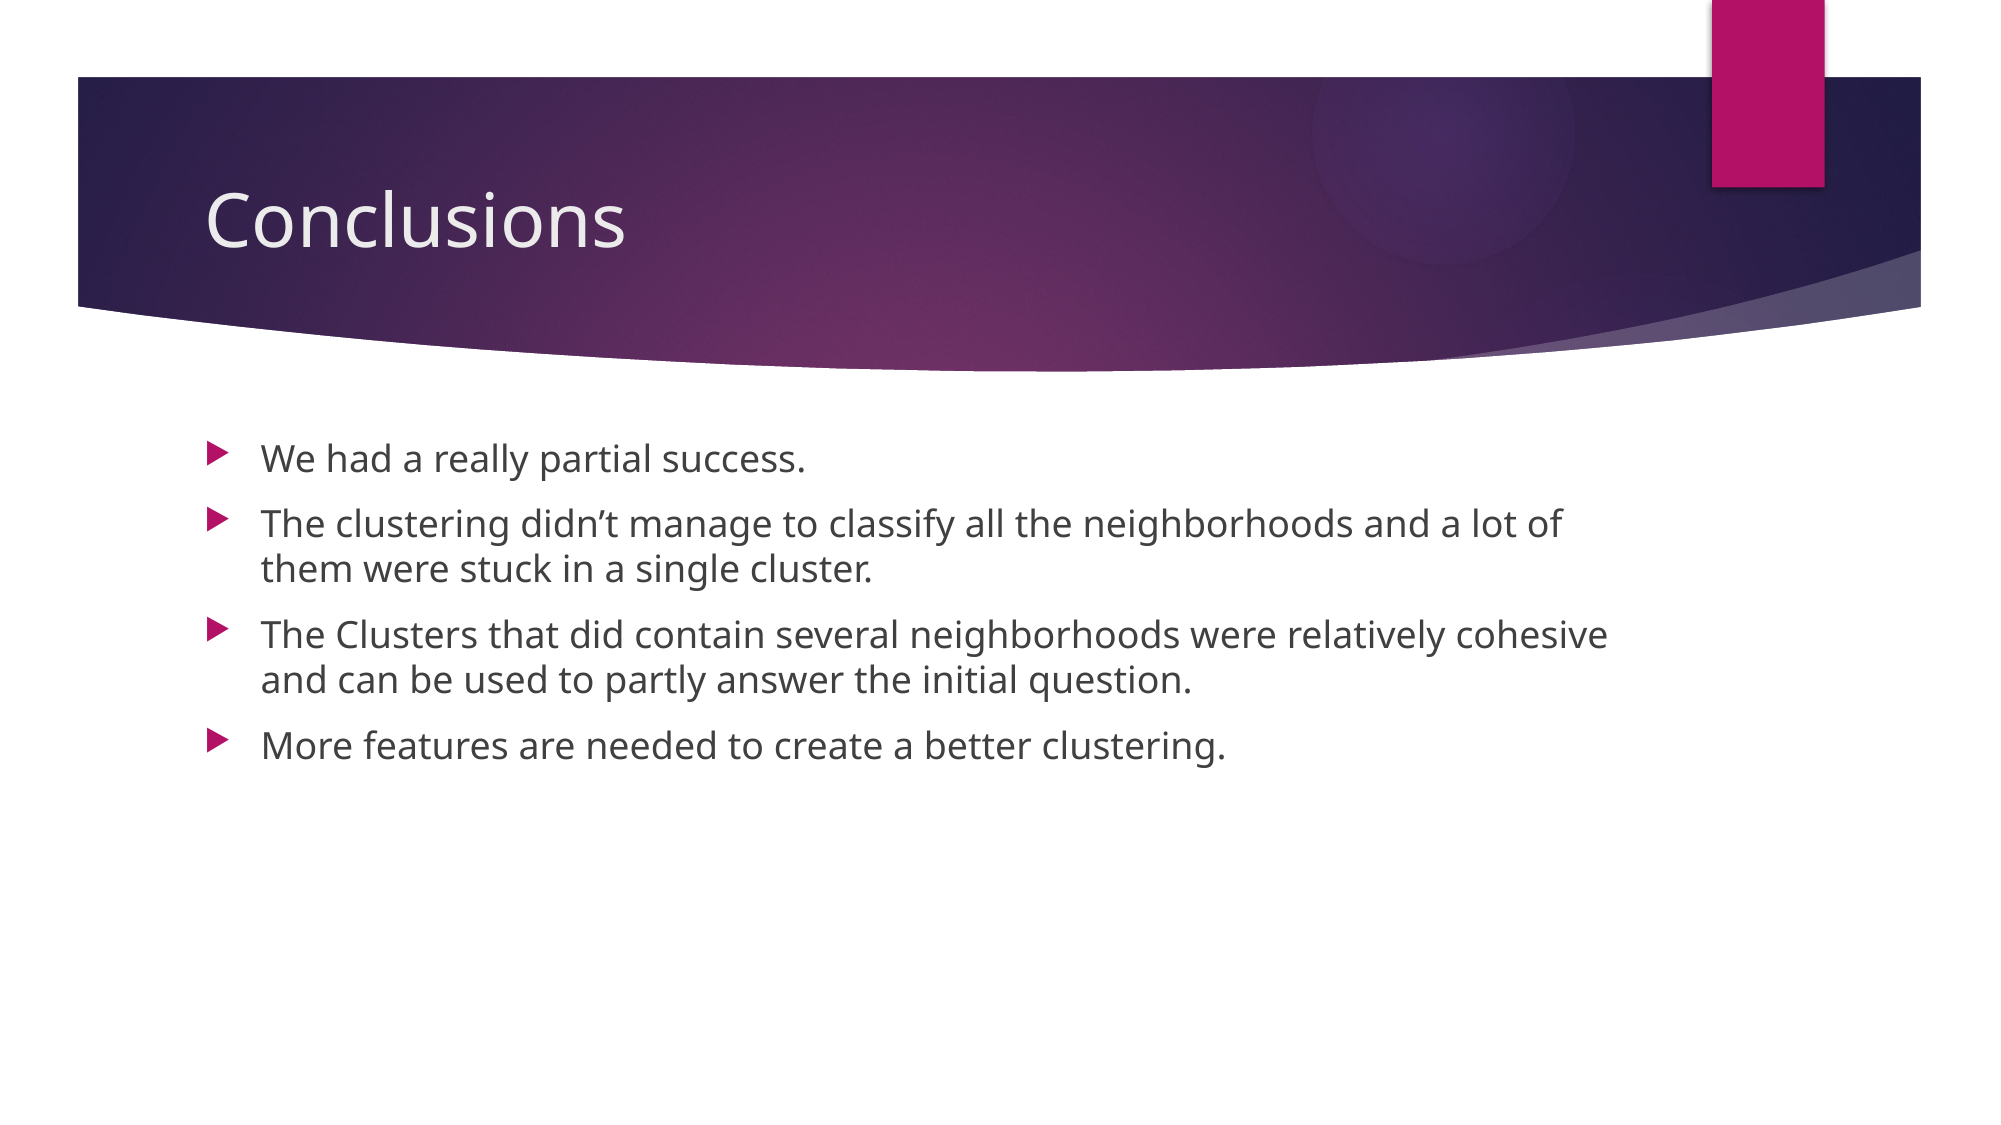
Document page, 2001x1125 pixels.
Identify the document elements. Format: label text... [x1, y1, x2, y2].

title Conclusions [189, 159, 1627, 276]
list We had a really partial success. The clustering didn’t manage to classify all the neighborhoods and a lot of them were stuck in a single cluster. The Clusters that did contain several neighborhoods were relatively cohesive and can be used to partly answer the initial question. More features are needed to create a better clustering. [189, 427, 1638, 988]
